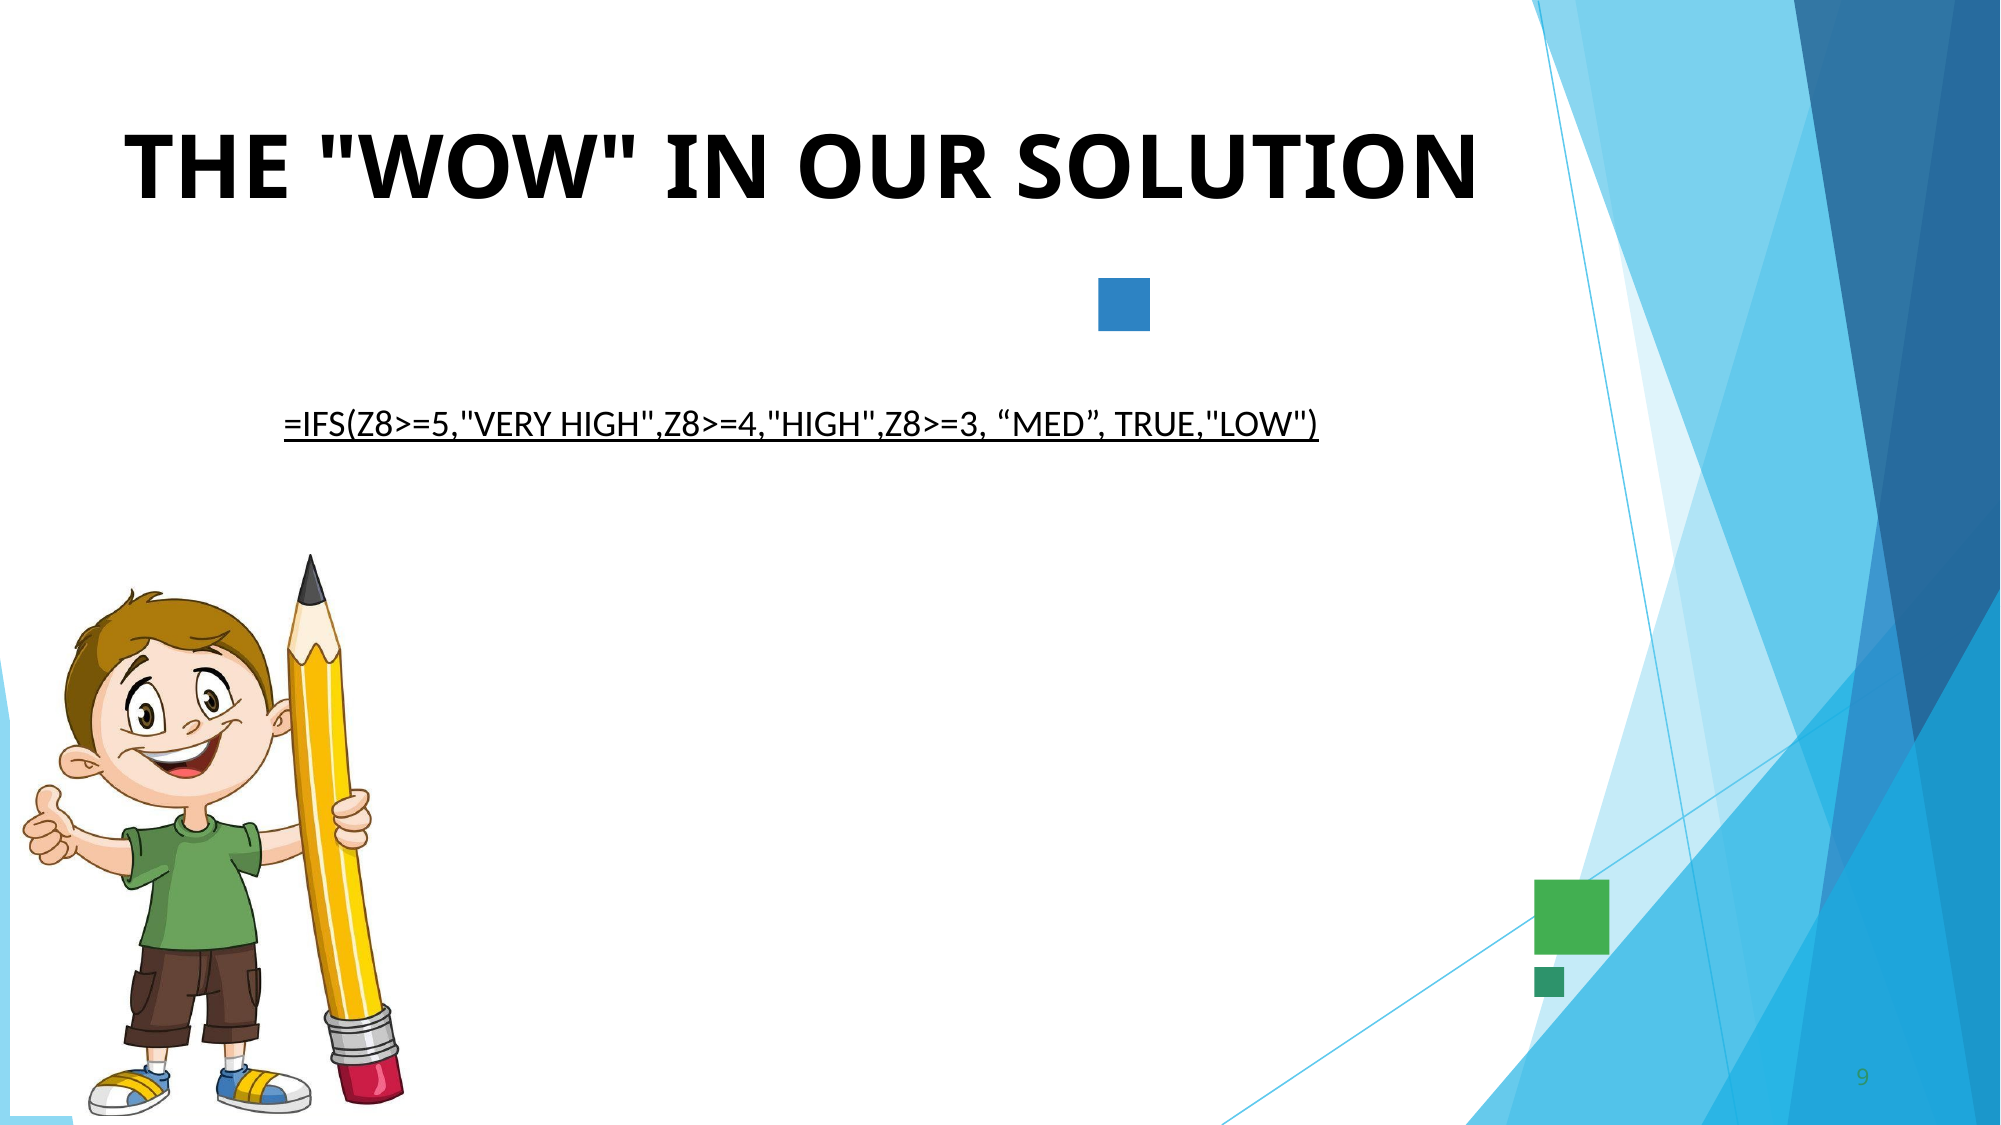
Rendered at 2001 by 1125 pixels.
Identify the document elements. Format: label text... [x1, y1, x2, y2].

picture [10, 554, 416, 1116]
text_box =IFS(Z8>=5,"VERY HIGH",Z8>=4,"HIGH",Z8>=3, “MED”, TRUE,"LOW") [268, 391, 1344, 452]
title THE "WOW" IN OUR SOLUTION [121, 107, 1513, 298]
text_box [1098, 298, 1150, 332]
text_box [1534, 879, 1610, 955]
text_box [1534, 967, 1565, 997]
text_box [1849, 1061, 1888, 1095]
